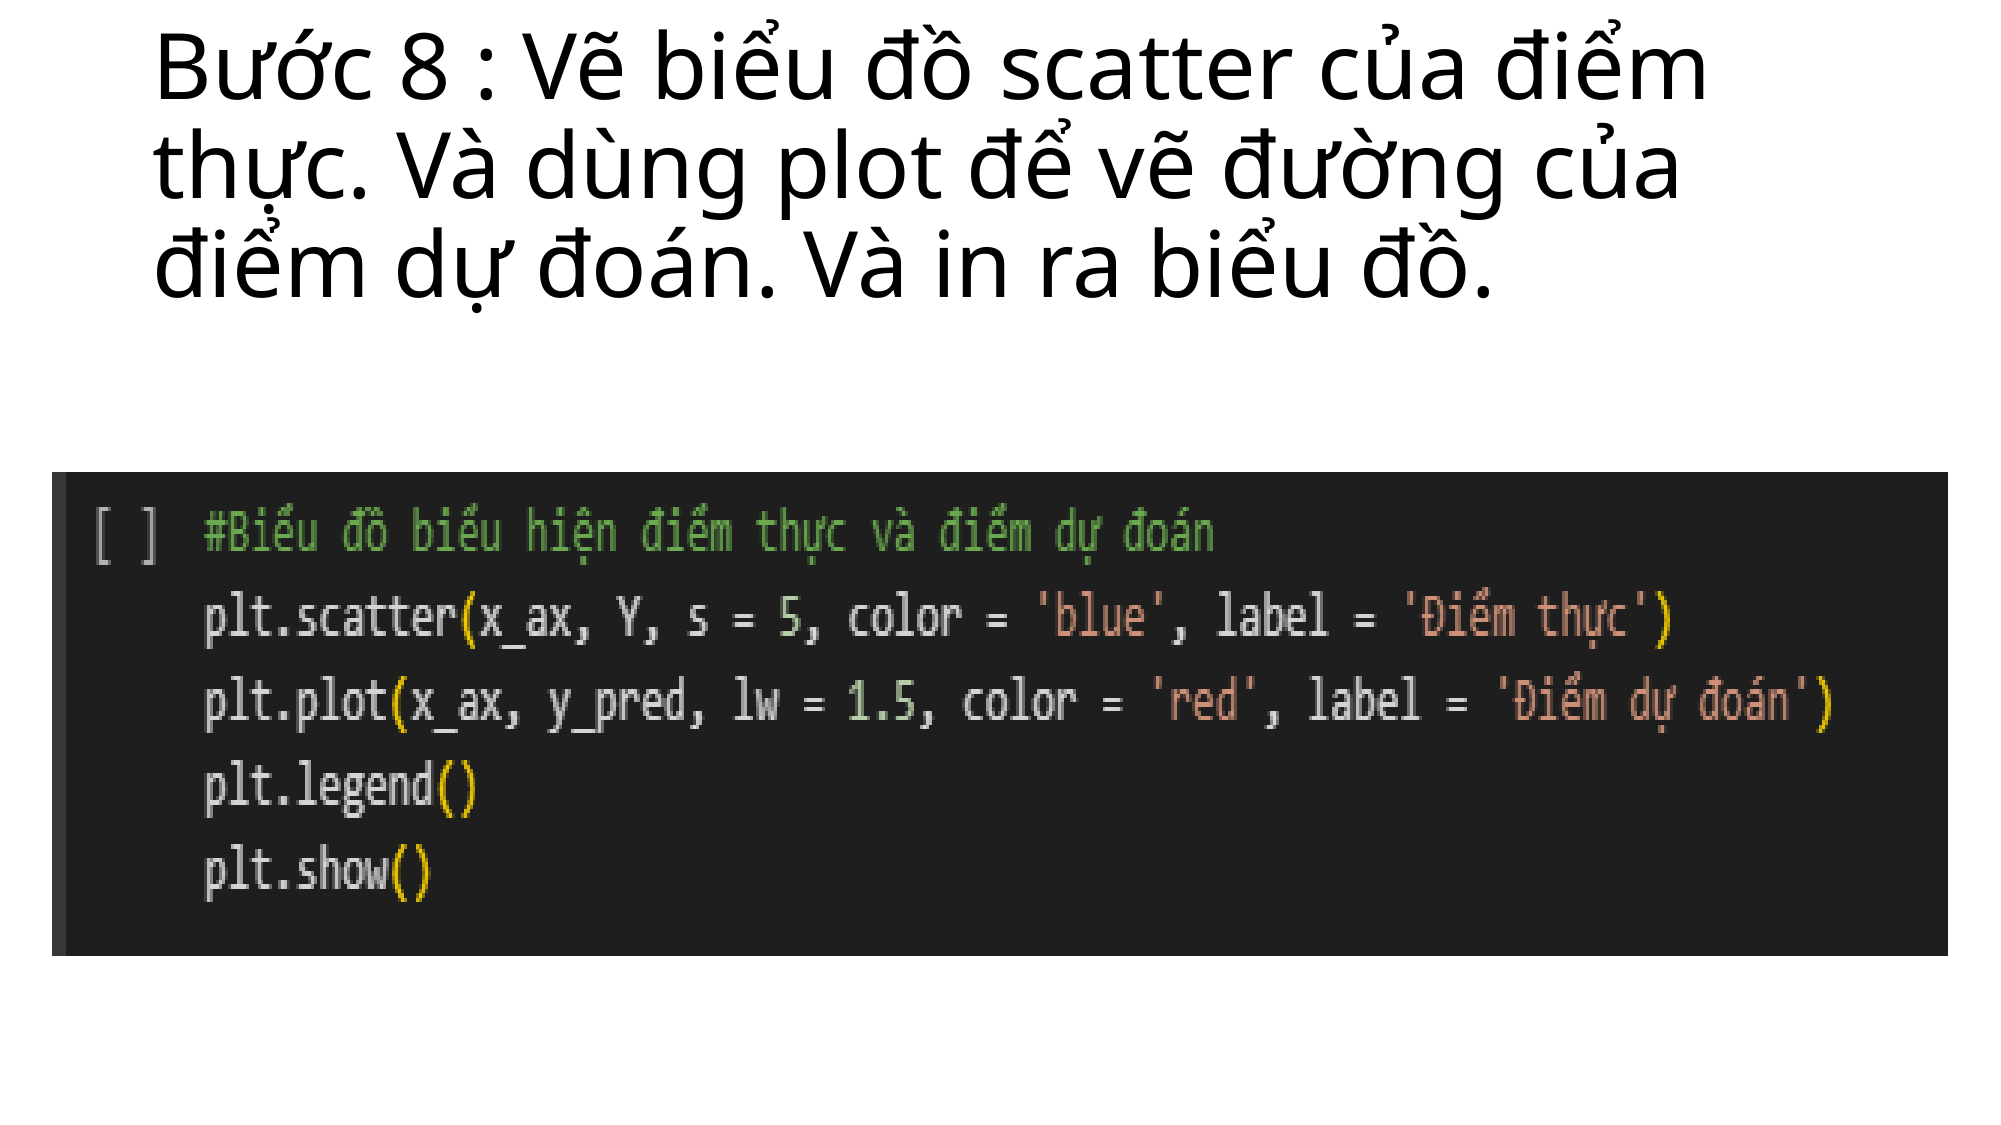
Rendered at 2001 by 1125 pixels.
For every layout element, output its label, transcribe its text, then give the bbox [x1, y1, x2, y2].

title Bước 8 : Vẽ biểu đồ scatter của điểm thực. Và dùng plot để vẽ đường của điểm dự đoán. Và in ra biểu đồ. [137, 59, 1863, 278]
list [52, 472, 1948, 957]
